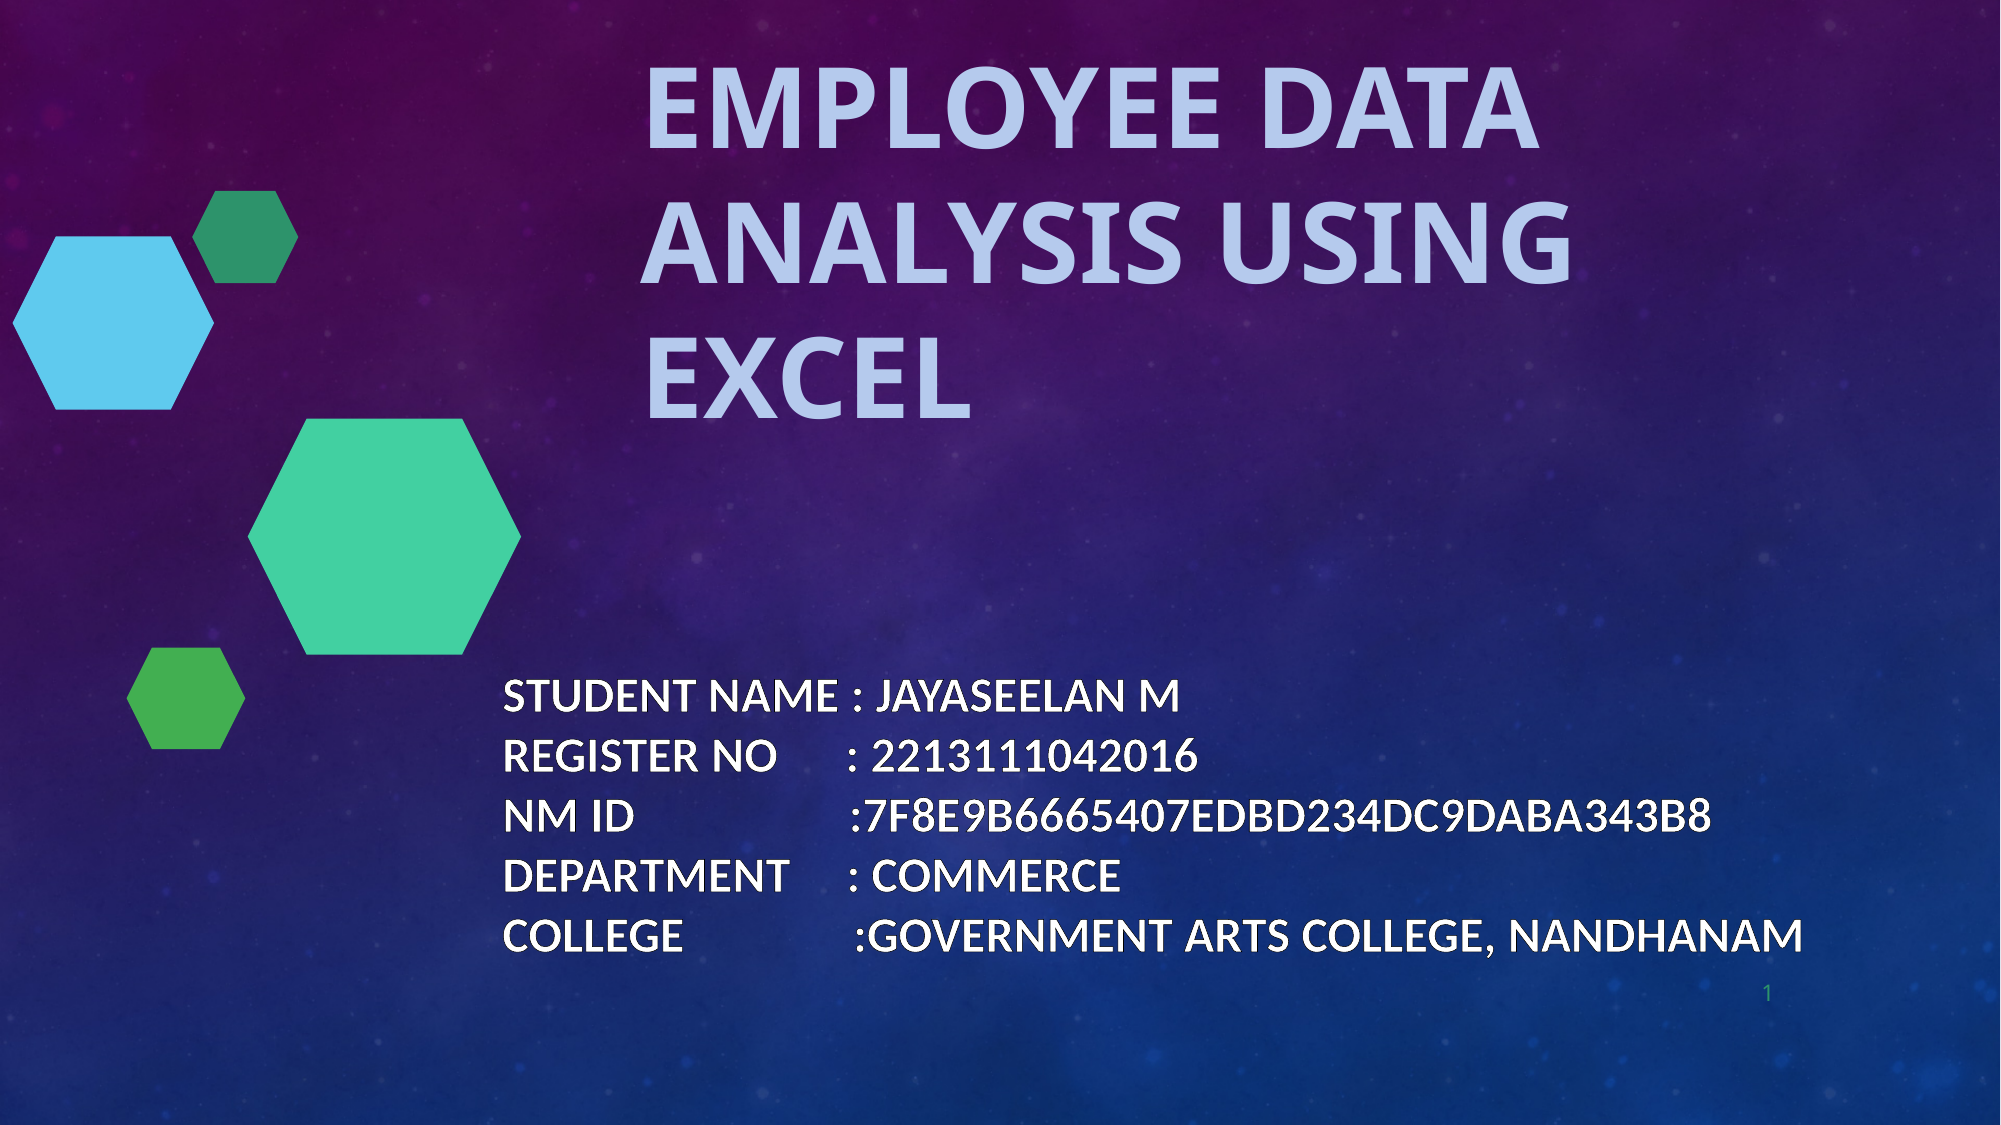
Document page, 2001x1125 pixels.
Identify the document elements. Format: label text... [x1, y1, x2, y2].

text_box STUDENT NAME : JAYASEELAN M REGISTER NO : 2213111042016 NM ID :7F8E9B6665407EDBD234DC9DABA343B8 DEPARTMENT : COMMERCE COLLEGE :GOVERNMENT ARTS COLLEGE, NANDHANAM [487, 654, 1900, 970]
title Employee Data Analysis using Excel [113, 33, 1843, 576]
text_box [12, 190, 299, 410]
text_box [126, 647, 246, 750]
slide_number 1 [1684, 970, 1775, 1125]
text_box [267, 576, 502, 655]
picture [0, 0, 2001, 1125]
